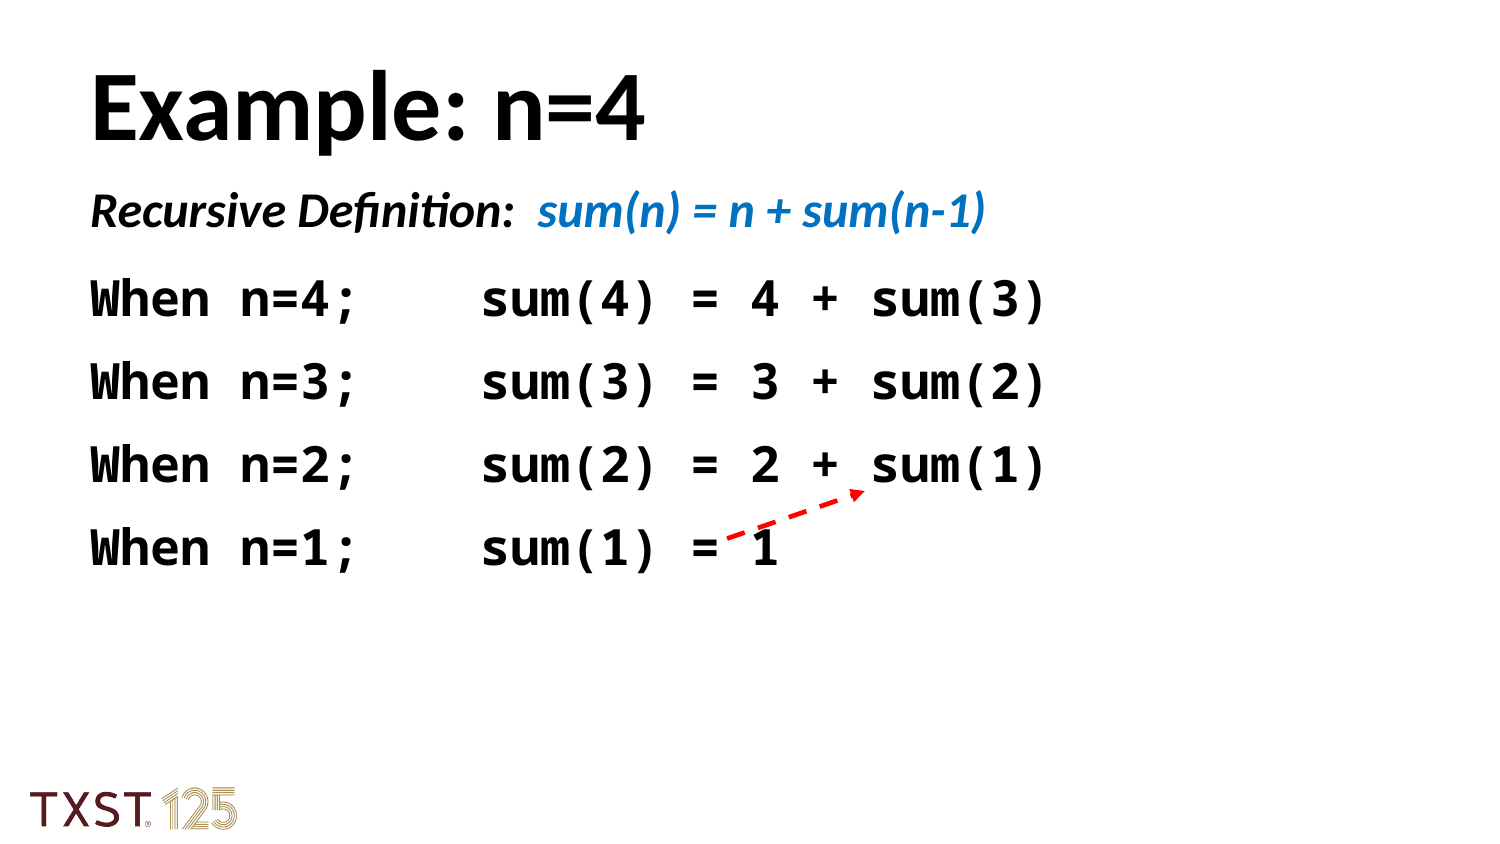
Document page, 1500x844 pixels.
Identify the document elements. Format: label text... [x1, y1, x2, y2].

text_box Recursive Definition: sum(n) = n + sum(n-1) [74, 176, 1425, 244]
text_box When n=3; sum(3) = 3 + sum(2) [75, 348, 1425, 432]
picture [30, 787, 237, 830]
text_box When n=1; sum(1) = 1 [75, 515, 1426, 598]
text_box When n=4; sum(4) = 4 + sum(3) [74, 265, 1425, 349]
text_box Example: n=4 [74, 46, 1425, 176]
text_box When n=2; sum(2) = 2 + sum(1) [75, 432, 1426, 515]
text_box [727, 490, 865, 539]
